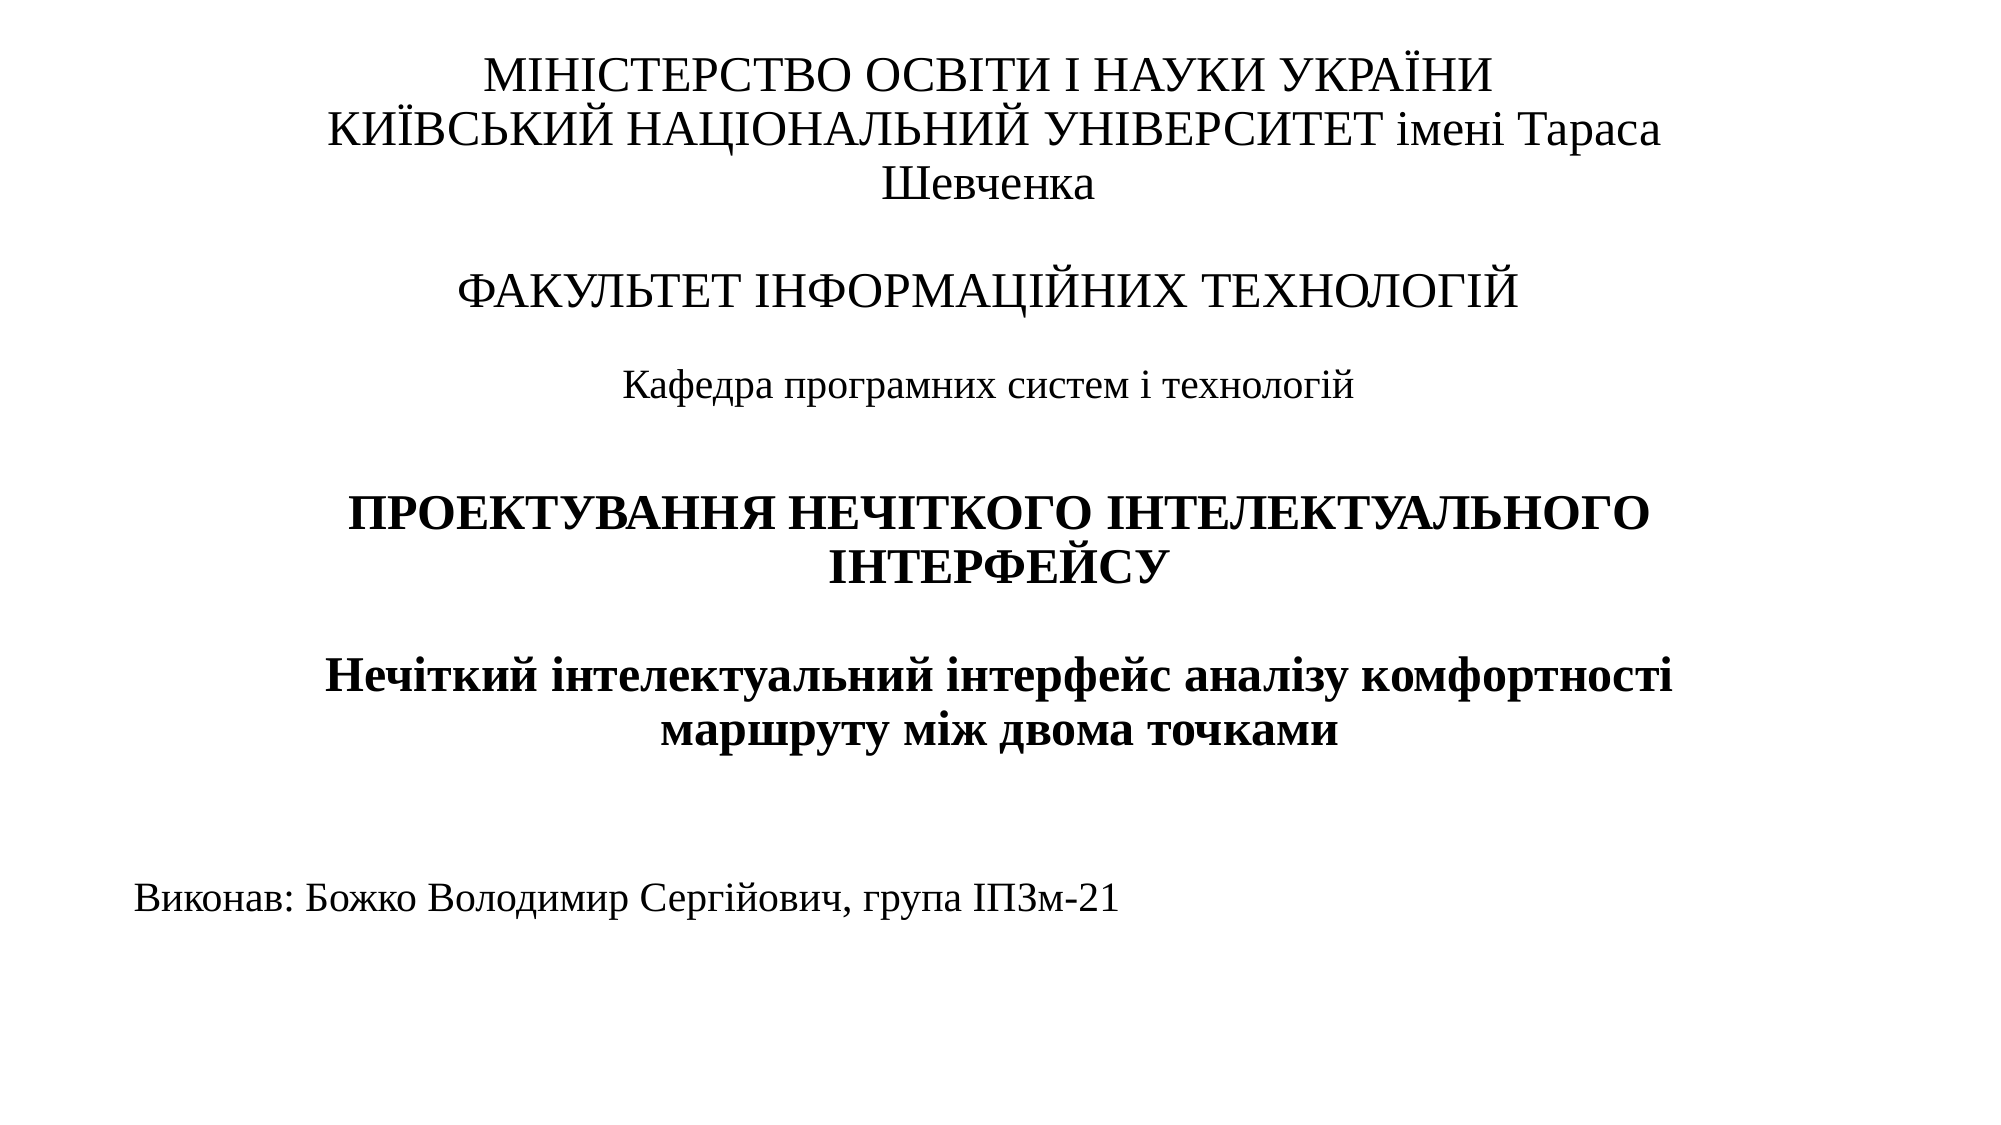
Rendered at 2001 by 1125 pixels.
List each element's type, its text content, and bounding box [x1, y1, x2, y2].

text_box МІНІСТЕРСТВО ОСВІТИ І НАУКИ УКРАЇНИ КИЇВСЬКИЙ НАЦІОНАЛЬНИЙ УНІВЕРСИТЕТ імені Тараса Шевченка ФАКУЛЬТЕТ ІНФОРМАЦІЙНИХ ТЕХНОЛОГІЙ Кафедра програмних систем і технологій [238, 0, 1739, 416]
title ПРОЕКТУВАННЯ НЕЧІТКОГО ІНТЕЛЕКТУАЛЬНОГО ІНТЕРФЕЙСУ Нечіткий інтелектуальний інтерфейс аналізу комфортності маршруту між двома точками [249, 475, 1750, 764]
subtitle Виконав: Божко Володимир Сергійович, група ІПЗм-21 [118, 867, 1619, 1020]
